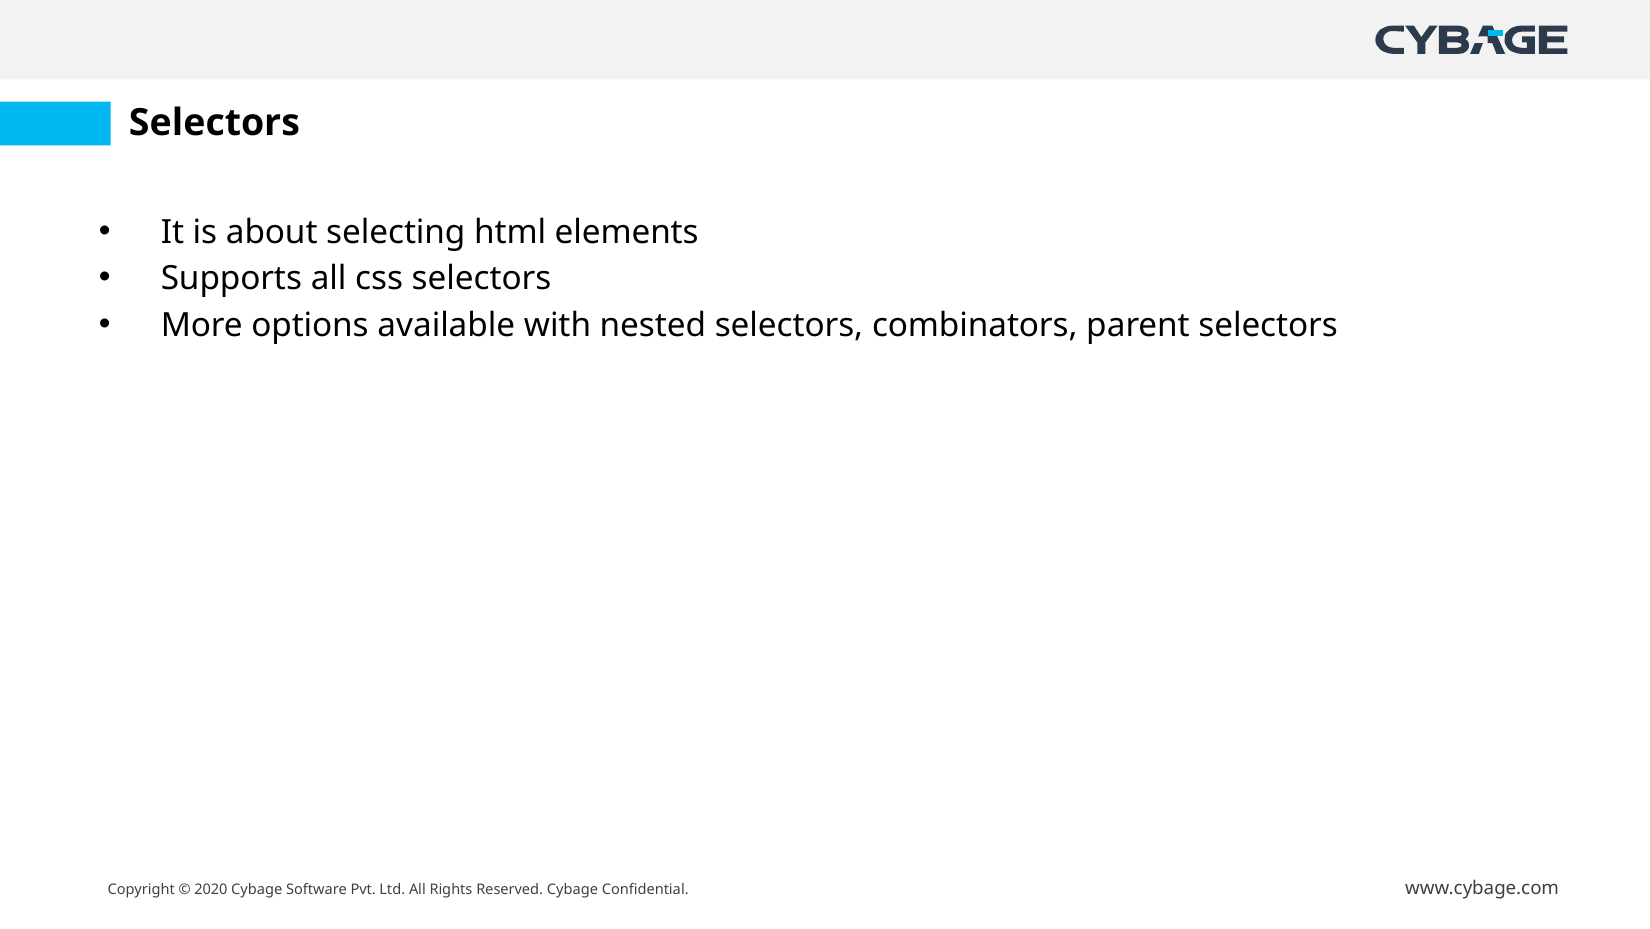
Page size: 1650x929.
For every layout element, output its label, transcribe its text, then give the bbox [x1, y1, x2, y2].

title Selectors [112, 89, 1598, 171]
list It is about selecting html elements Supports all css selectors More options available with nested selectors, combinators, parent selectors [82, 201, 1568, 815]
